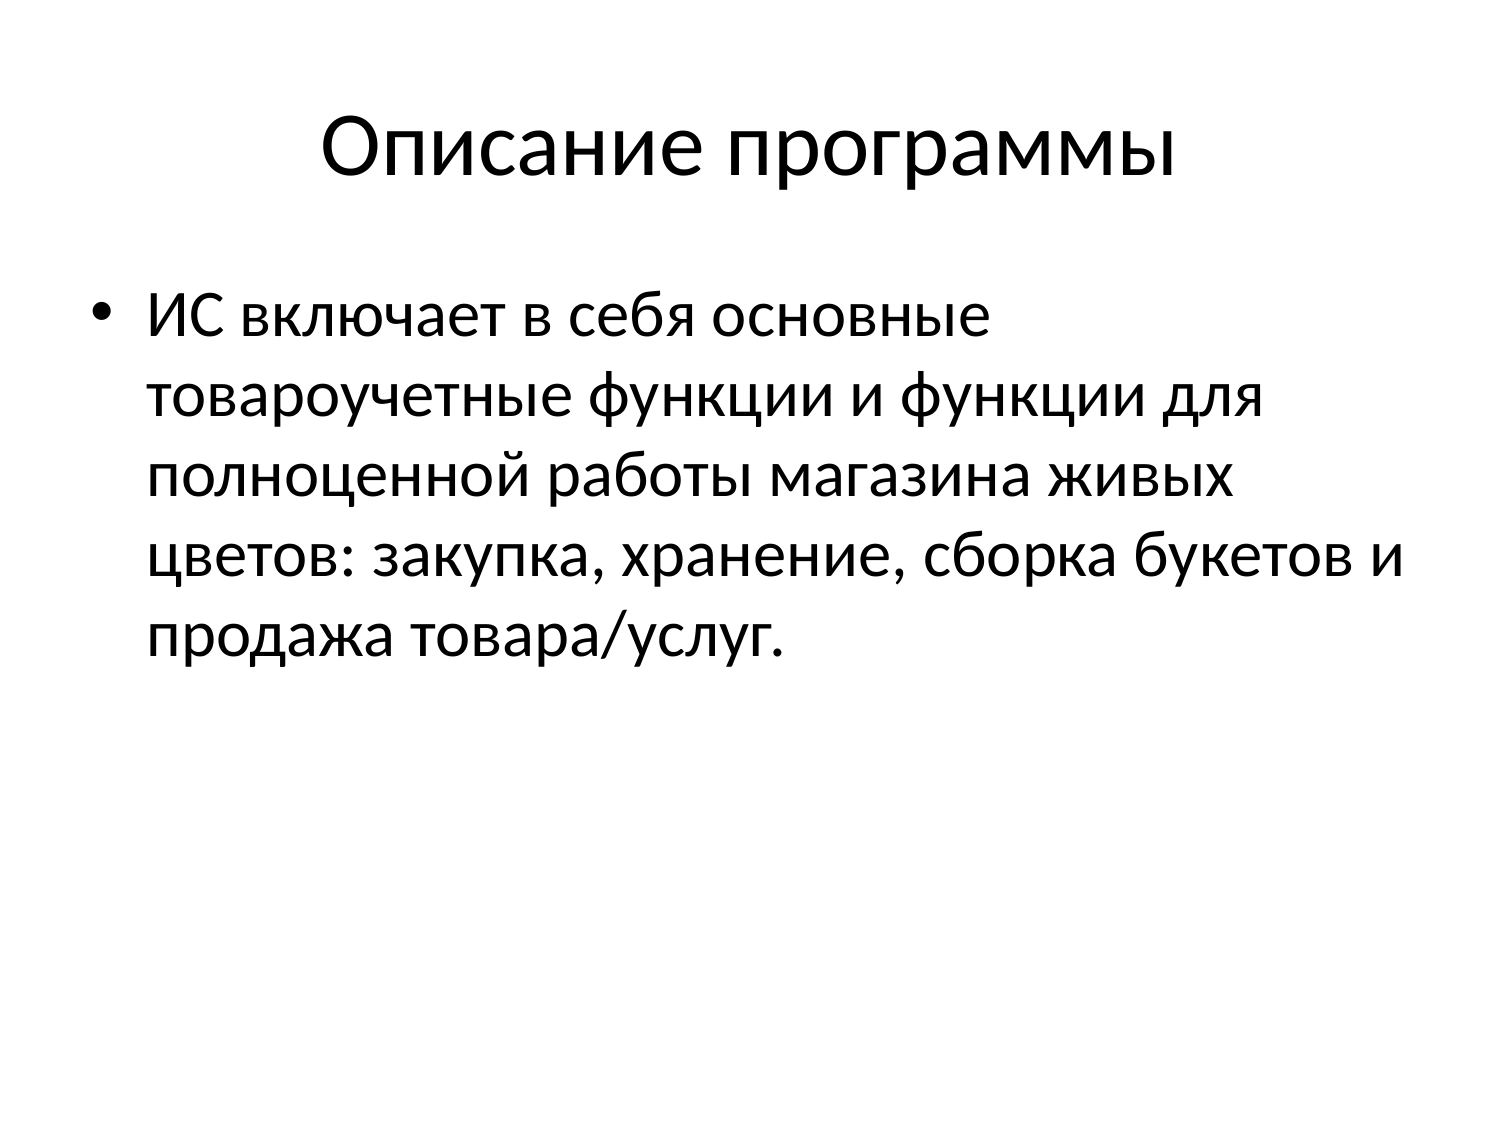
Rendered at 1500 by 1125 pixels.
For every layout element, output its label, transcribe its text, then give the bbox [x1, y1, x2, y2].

list ИС включает в себя основные товароучетные функции и функции для полноценной работы магазина живых цветов: закупка, хранение, сборка букетов и продажа товара/услуг. [75, 262, 1425, 1005]
title Описание программы [75, 45, 1425, 233]
